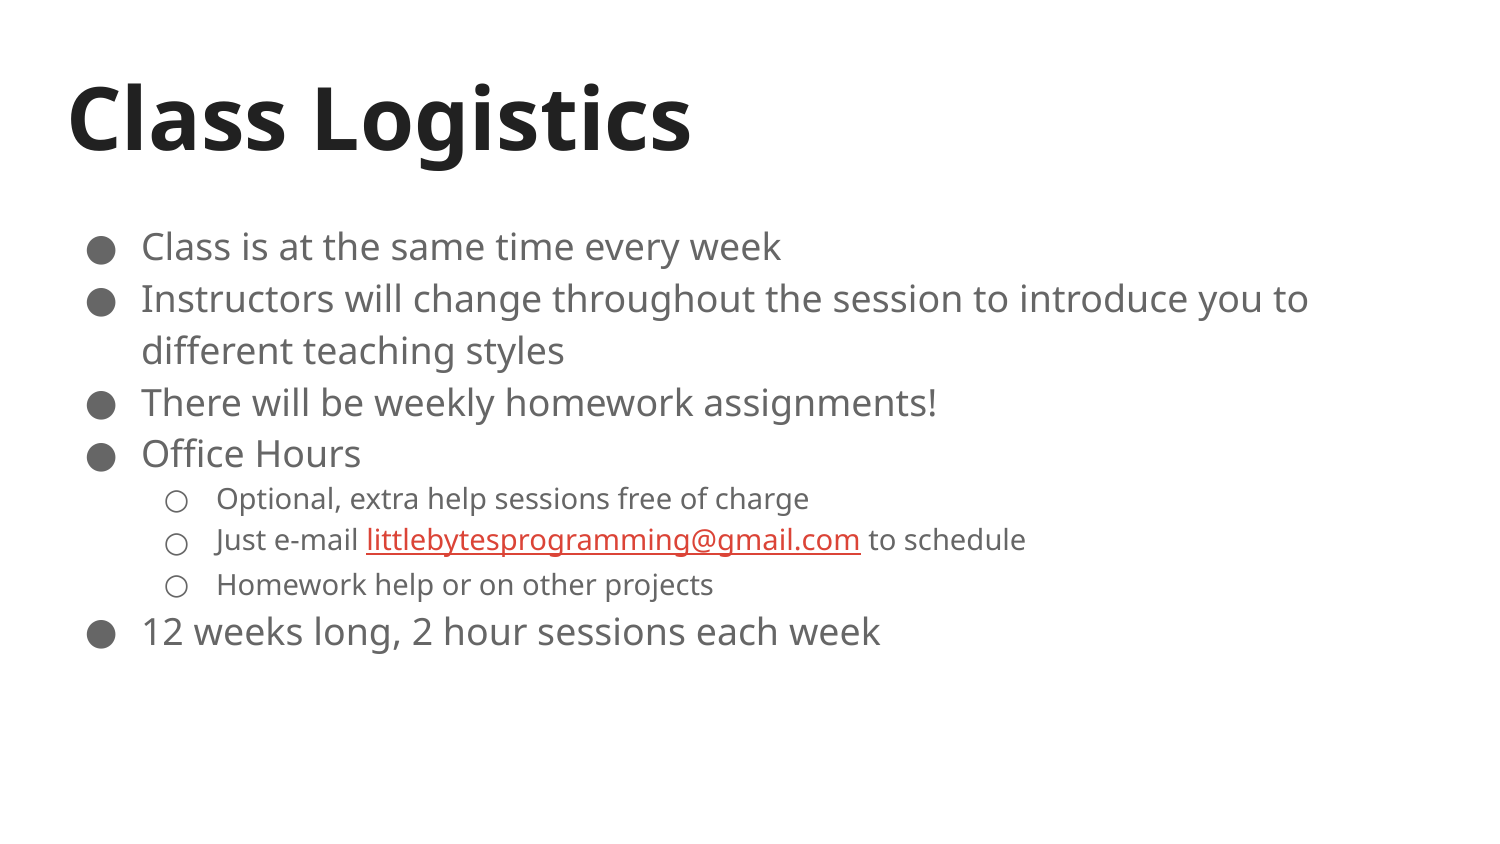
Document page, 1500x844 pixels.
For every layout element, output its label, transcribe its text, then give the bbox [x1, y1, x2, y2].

title Class Logistics [51, 48, 1449, 180]
list Class is at the same time every week Instructors will change throughout the session to introduce you to different teaching styles There will be weekly homework assignments! Office Hours Optional, extra help sessions free of charge Just e-mail littlebytesprogramming@gmail.com to schedule Homework help or on other projects 12 weeks long, 2 hour sessions each week [51, 201, 1449, 750]
